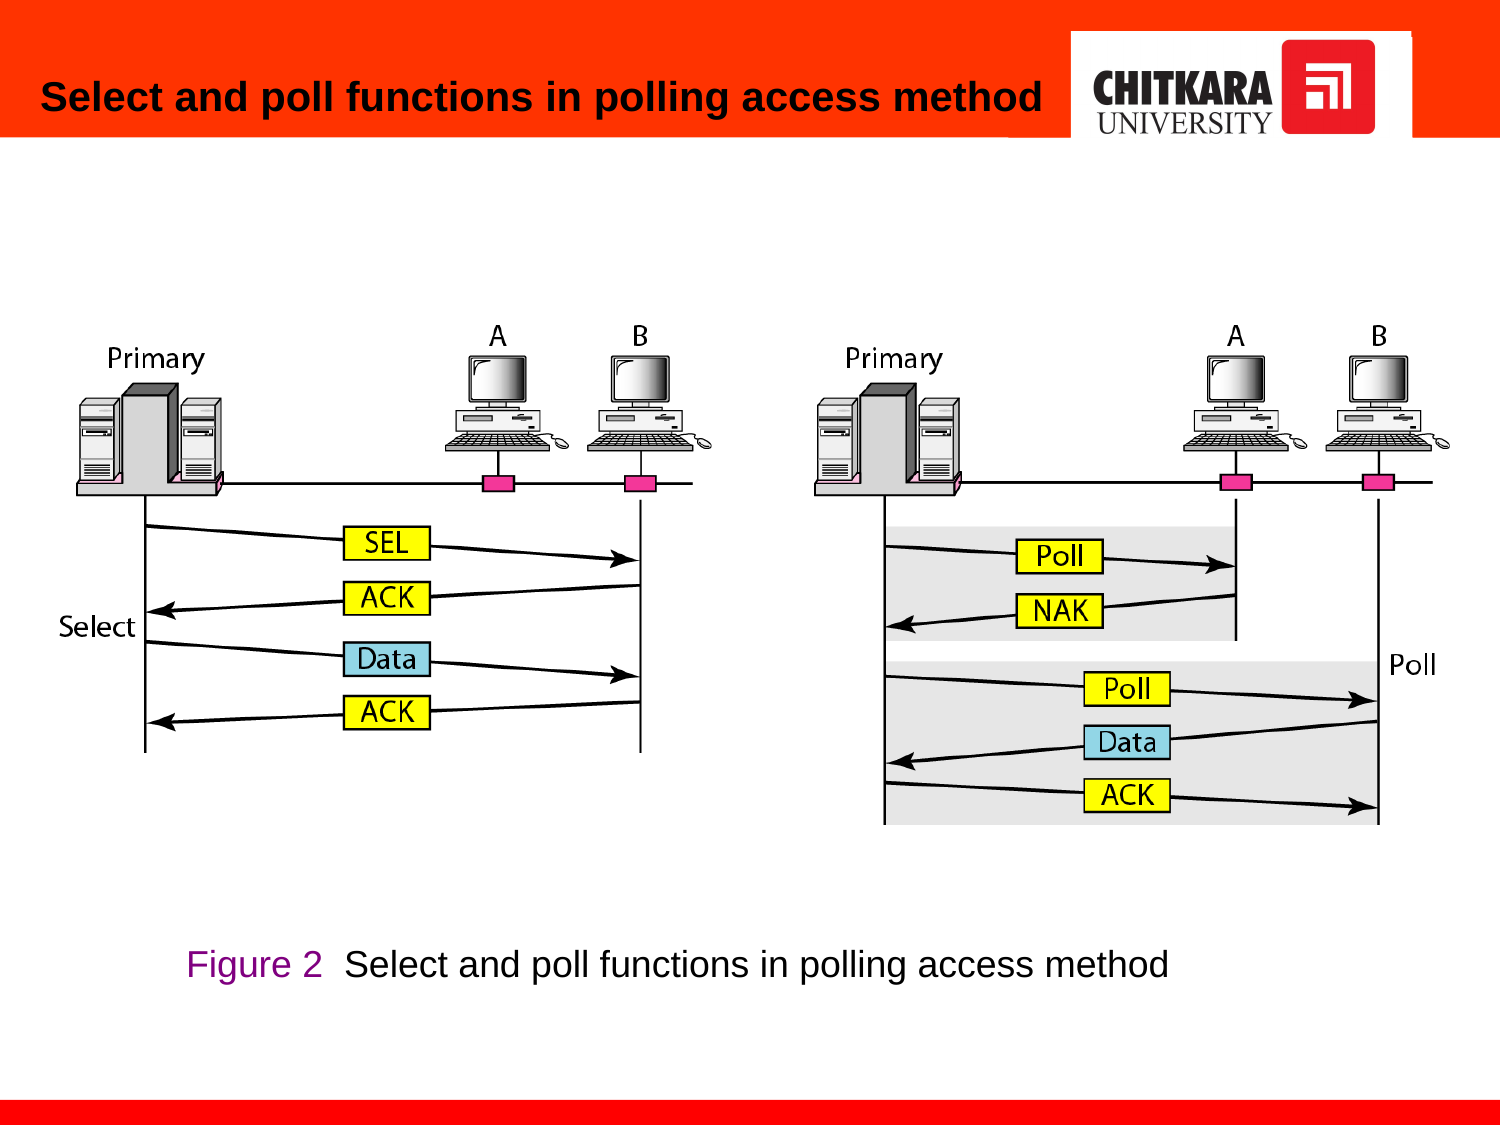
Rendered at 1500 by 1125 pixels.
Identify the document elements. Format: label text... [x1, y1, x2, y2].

picture [58, 319, 1451, 826]
text_box Figure 2 Select and poll functions in polling access method [171, 932, 1185, 993]
picture [1074, 37, 1390, 138]
text_box Select and poll functions in polling access method [13, 62, 1059, 128]
